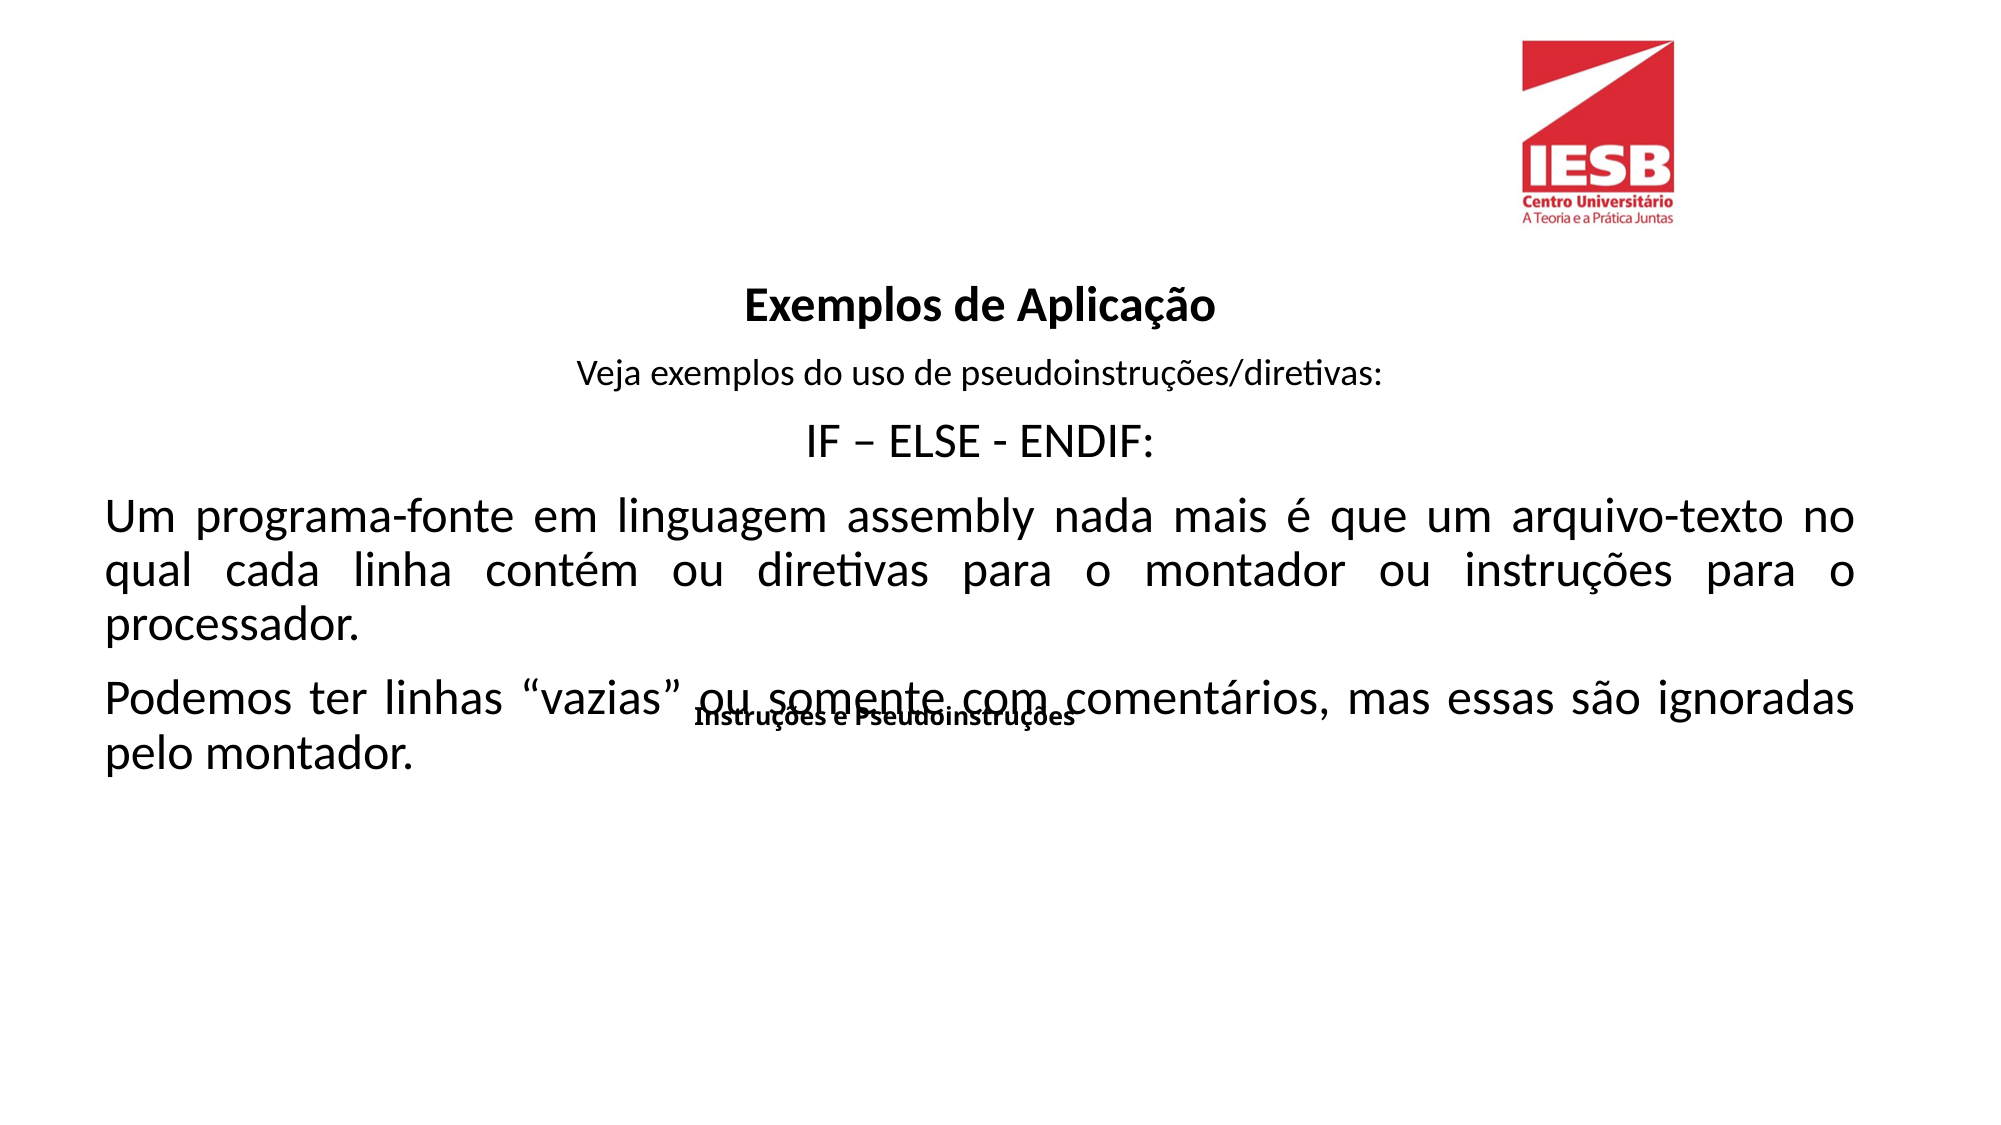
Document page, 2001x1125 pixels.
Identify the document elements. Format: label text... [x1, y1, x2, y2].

subtitle Exemplos de Aplicação Veja exemplos do uso de pseudoinstruções/diretivas: IF – ELSE - ENDIF: Um programa-fonte em linguagem assembly nada mais é que um arquivo-texto no qual cada linha contém ou diretivas para o montador ou instruções para o processador. Podemos ter linhas “vazias” ou somente com comentários, mas essas são ignoradas pelo montador. [89, 270, 1872, 1107]
picture [1496, 30, 1700, 235]
